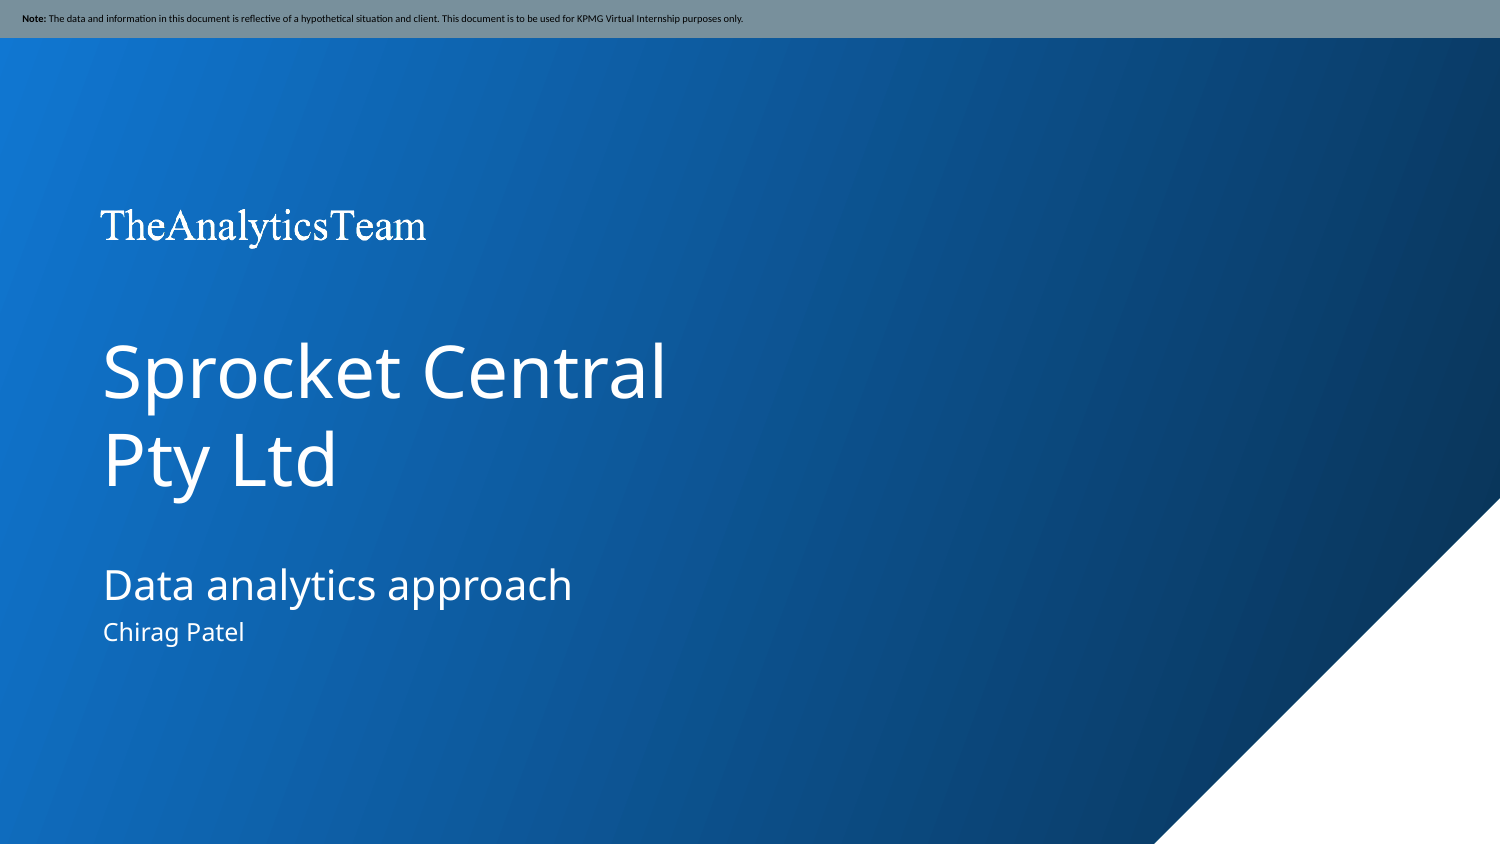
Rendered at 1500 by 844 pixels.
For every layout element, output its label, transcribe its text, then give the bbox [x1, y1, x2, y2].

text_box Data analytics approach [88, 543, 999, 601]
text_box Note: The data and information in this document is reflective of a hypothetical situation and client. This document is to be used for KPMG Virtual Internship purposes only. [0, 0, 1500, 38]
text_box Chirag Patel [88, 601, 1114, 662]
text_box [0, 38, 1500, 844]
text_box Sprocket Central Pty Ltd [88, 310, 737, 516]
picture [100, 208, 427, 249]
